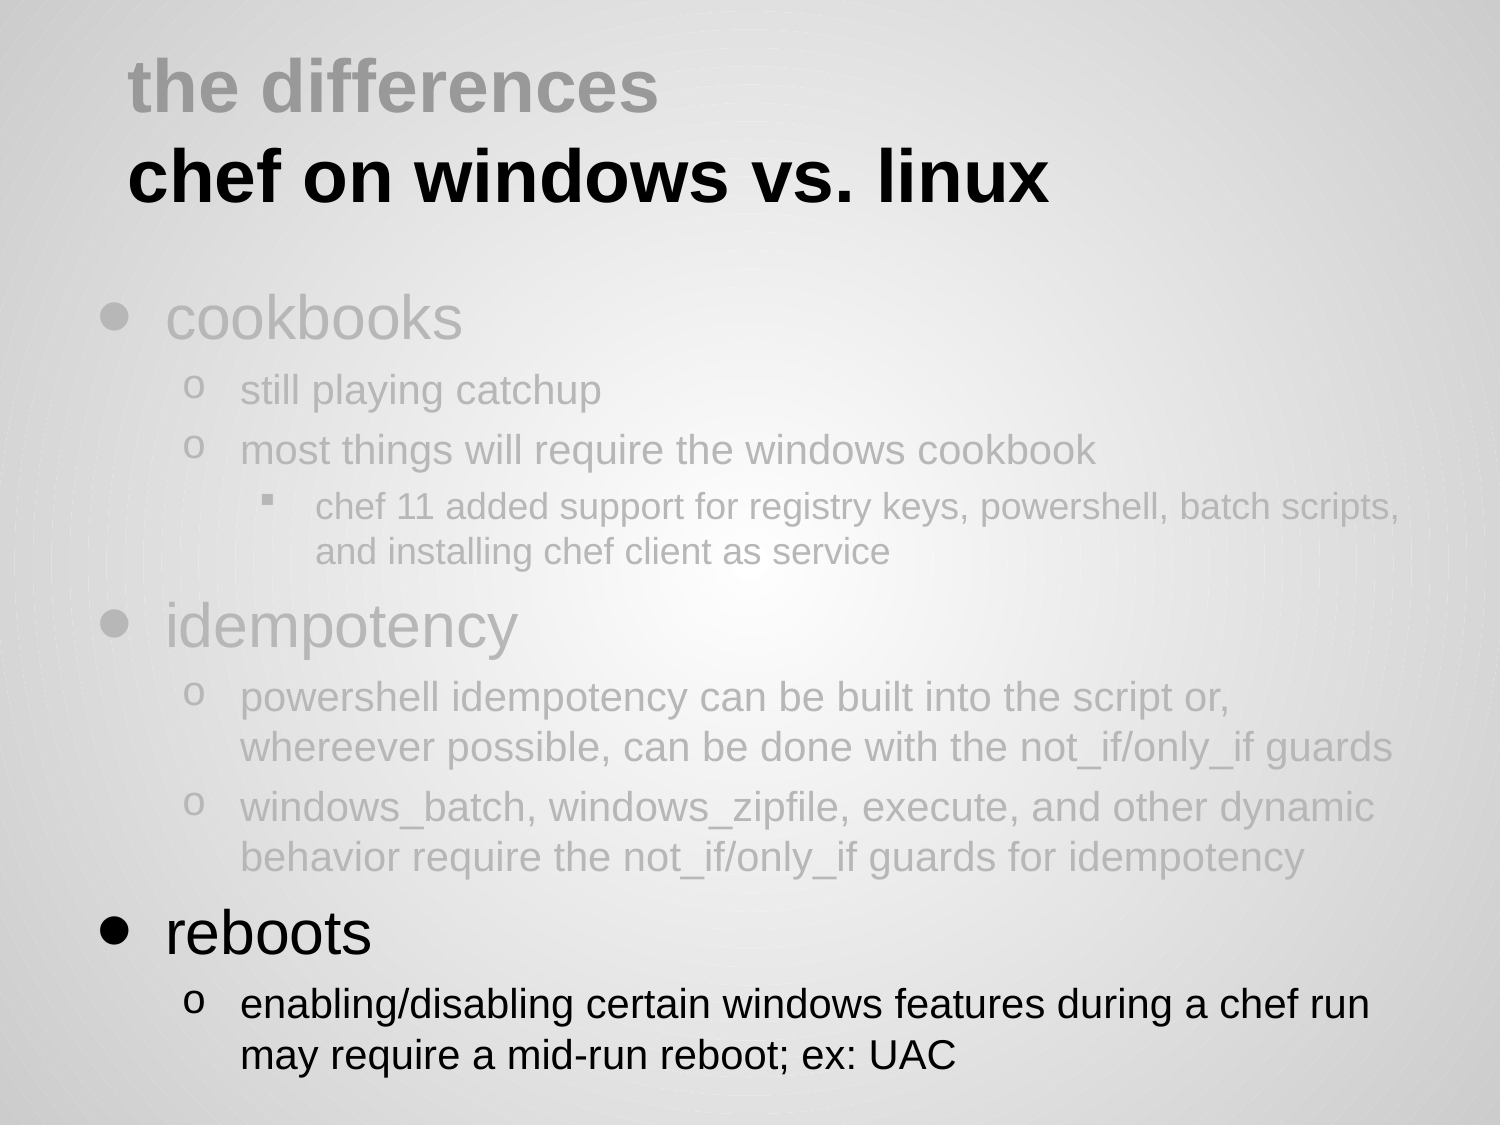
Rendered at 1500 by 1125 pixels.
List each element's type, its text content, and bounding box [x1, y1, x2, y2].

title the differences chef on windows vs. linux [75, 45, 1425, 233]
list cookbooks still playing catchup most things will require the windows cookbook chef 11 added support for registry keys, powershell, batch scripts, and installing chef client as service idempotency powershell idempotency can be built into the script or, whereever possible, can be done with the not_if/only_if guards windows_batch, windows_zipfile, execute, and other dynamic behavior require the not_if/only_if guards for idempotency reboots enabling/disabling certain windows features during a chef run may require a mid-run reboot; ex: UAC [75, 262, 1425, 1078]
